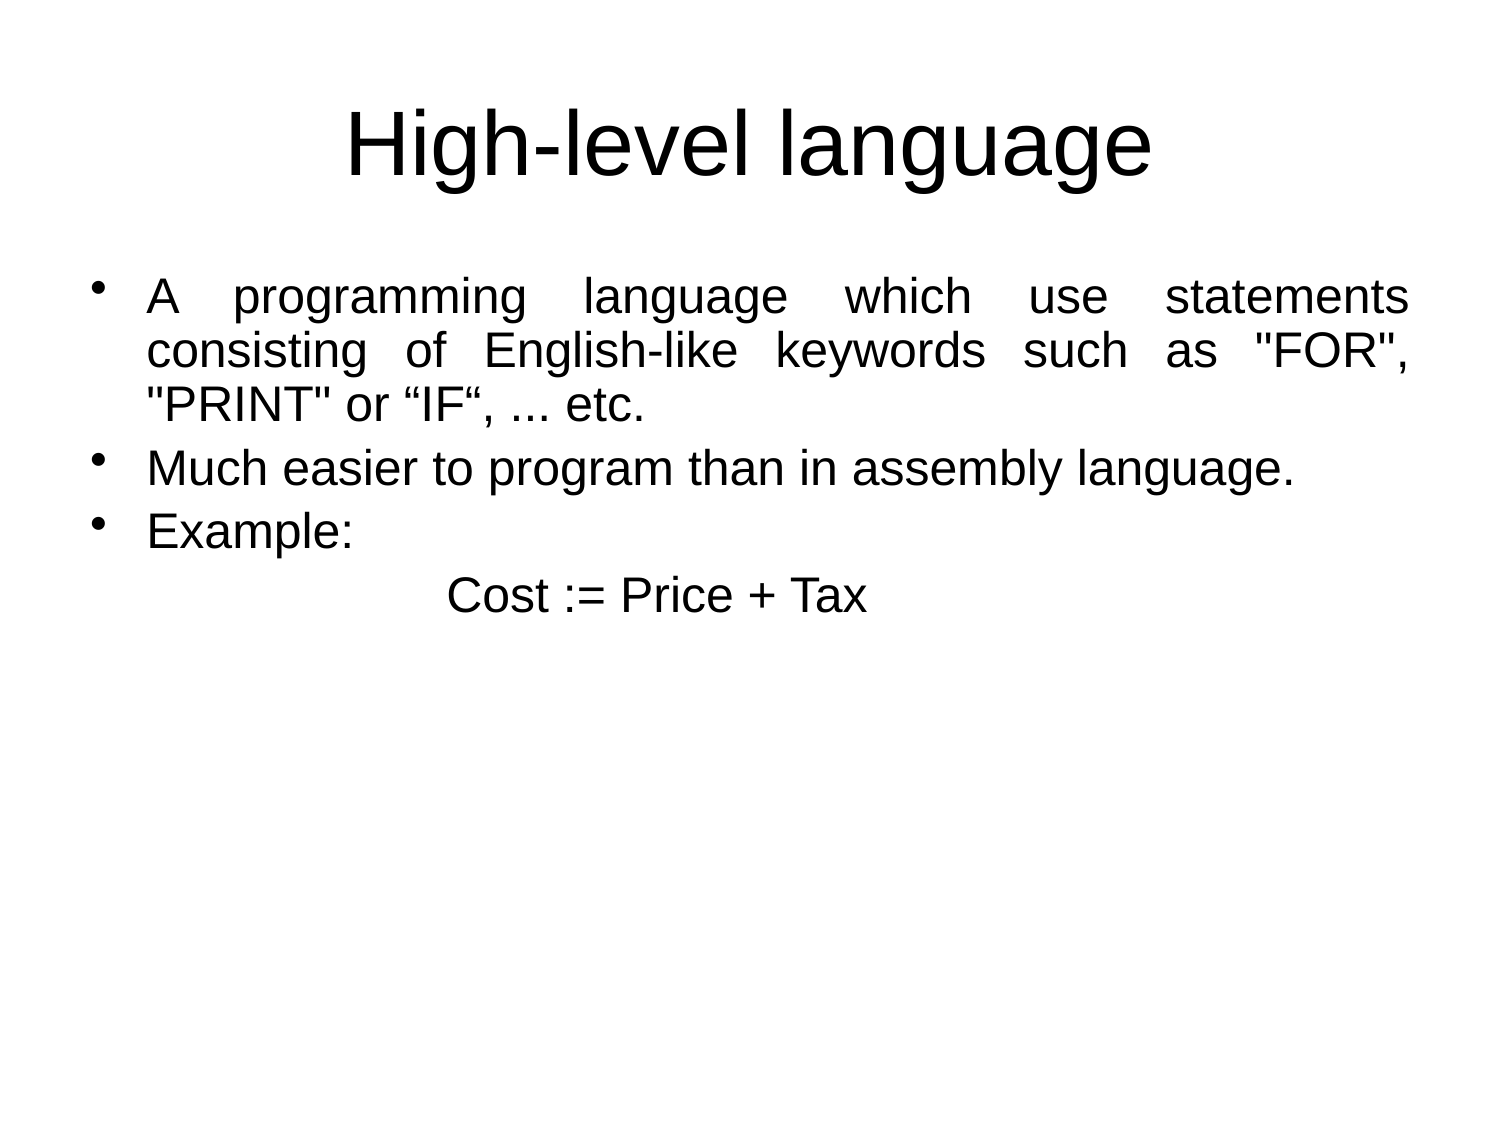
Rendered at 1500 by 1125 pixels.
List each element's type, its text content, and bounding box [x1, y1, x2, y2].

title High-level language [75, 45, 1425, 233]
list A programming language which use statements consisting of English-like keywords such as "FOR", "PRINT" or “IF“, ... etc. Much easier to program than in assembly language. Example: Cost := Price + Tax [75, 262, 1425, 1005]
